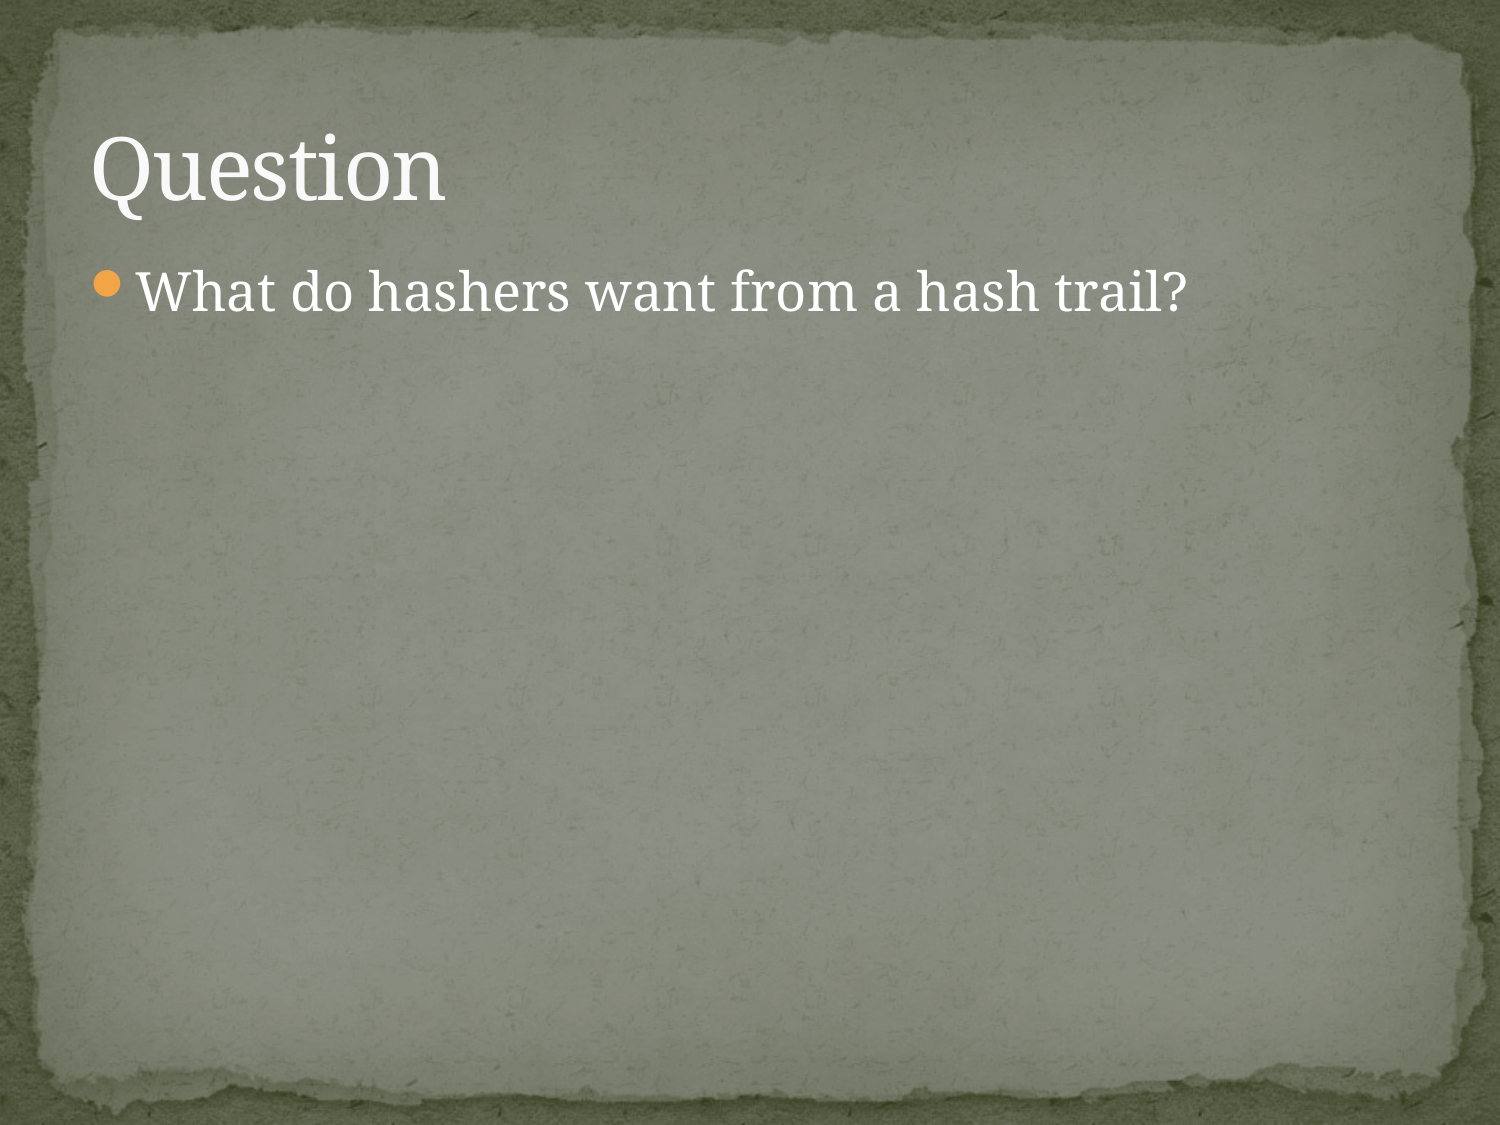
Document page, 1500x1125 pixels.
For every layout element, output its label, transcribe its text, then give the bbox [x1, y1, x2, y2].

title Question [74, 24, 1425, 225]
list What do hashers want from a hash trail? [75, 249, 1425, 1000]
